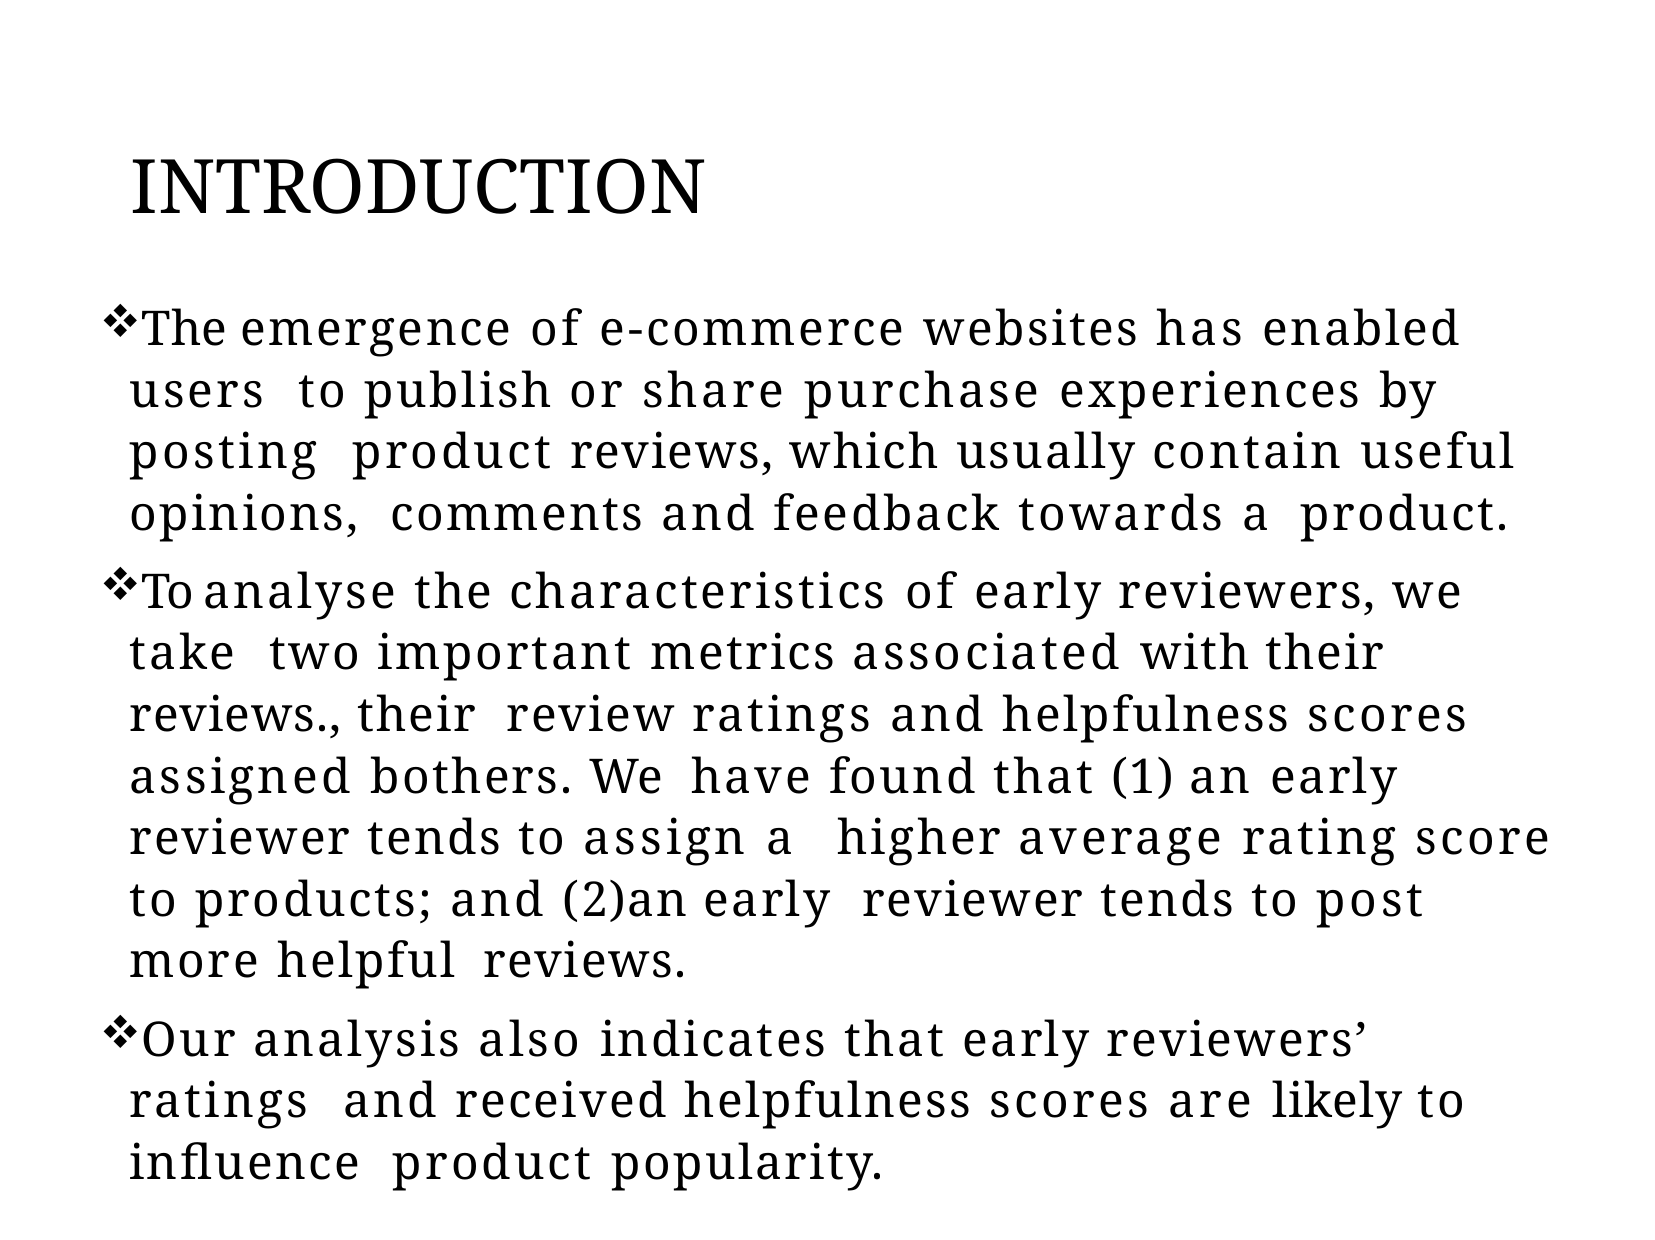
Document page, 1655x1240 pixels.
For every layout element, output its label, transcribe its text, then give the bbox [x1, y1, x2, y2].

text_box The emergence of e-commerce websites has enabled users to publish or share purchase experiences by posting product reviews, which usually contain useful opinions, comments and feedback towards a product. To analyse the characteristics of early reviewers, we take two important metrics associated with their reviews., their review ratings and helpfulness scores assigned bothers. We have found that (1) an early reviewer tends to assign a higher average rating score to products; and (2)an early reviewer tends to post more helpful reviews. Our analysis also indicates that early reviewers’ ratings and received helpfulness scores are likely to inﬂuence product popularity. [97, 291, 1556, 1189]
title INTRODUCTION [128, 135, 728, 291]
